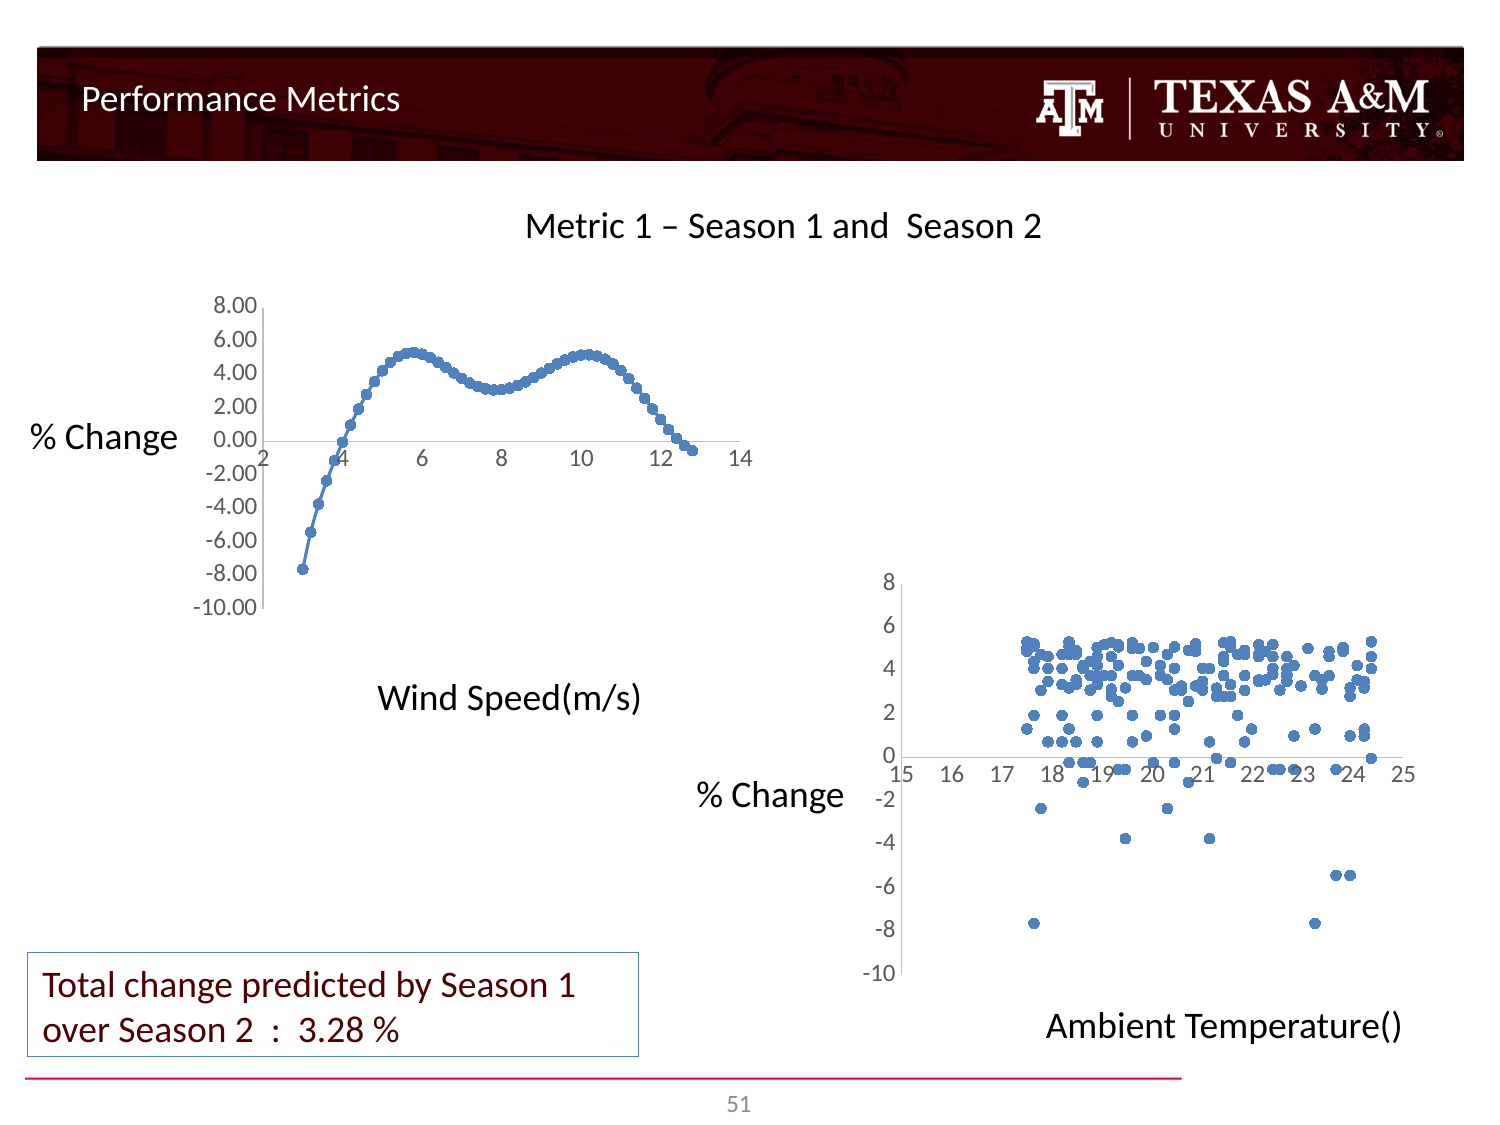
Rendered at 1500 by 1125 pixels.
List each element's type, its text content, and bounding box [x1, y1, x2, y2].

text_box % Change [681, 762, 845, 823]
text_box Performance Metrics [66, 66, 497, 127]
text_box Metric 1 – Season 1 and Season 2 [510, 193, 1105, 254]
picture [37, 45, 1464, 161]
chart [850, 562, 1428, 997]
text_box Wind Speed(m/s) [362, 665, 658, 725]
slide_number 51 [416, 1072, 767, 1125]
text_box Total change predicted by Season 1 over Season 2 : 3.28 % [27, 952, 639, 1057]
text_box % Change [14, 404, 150, 465]
chart [155, 275, 767, 636]
